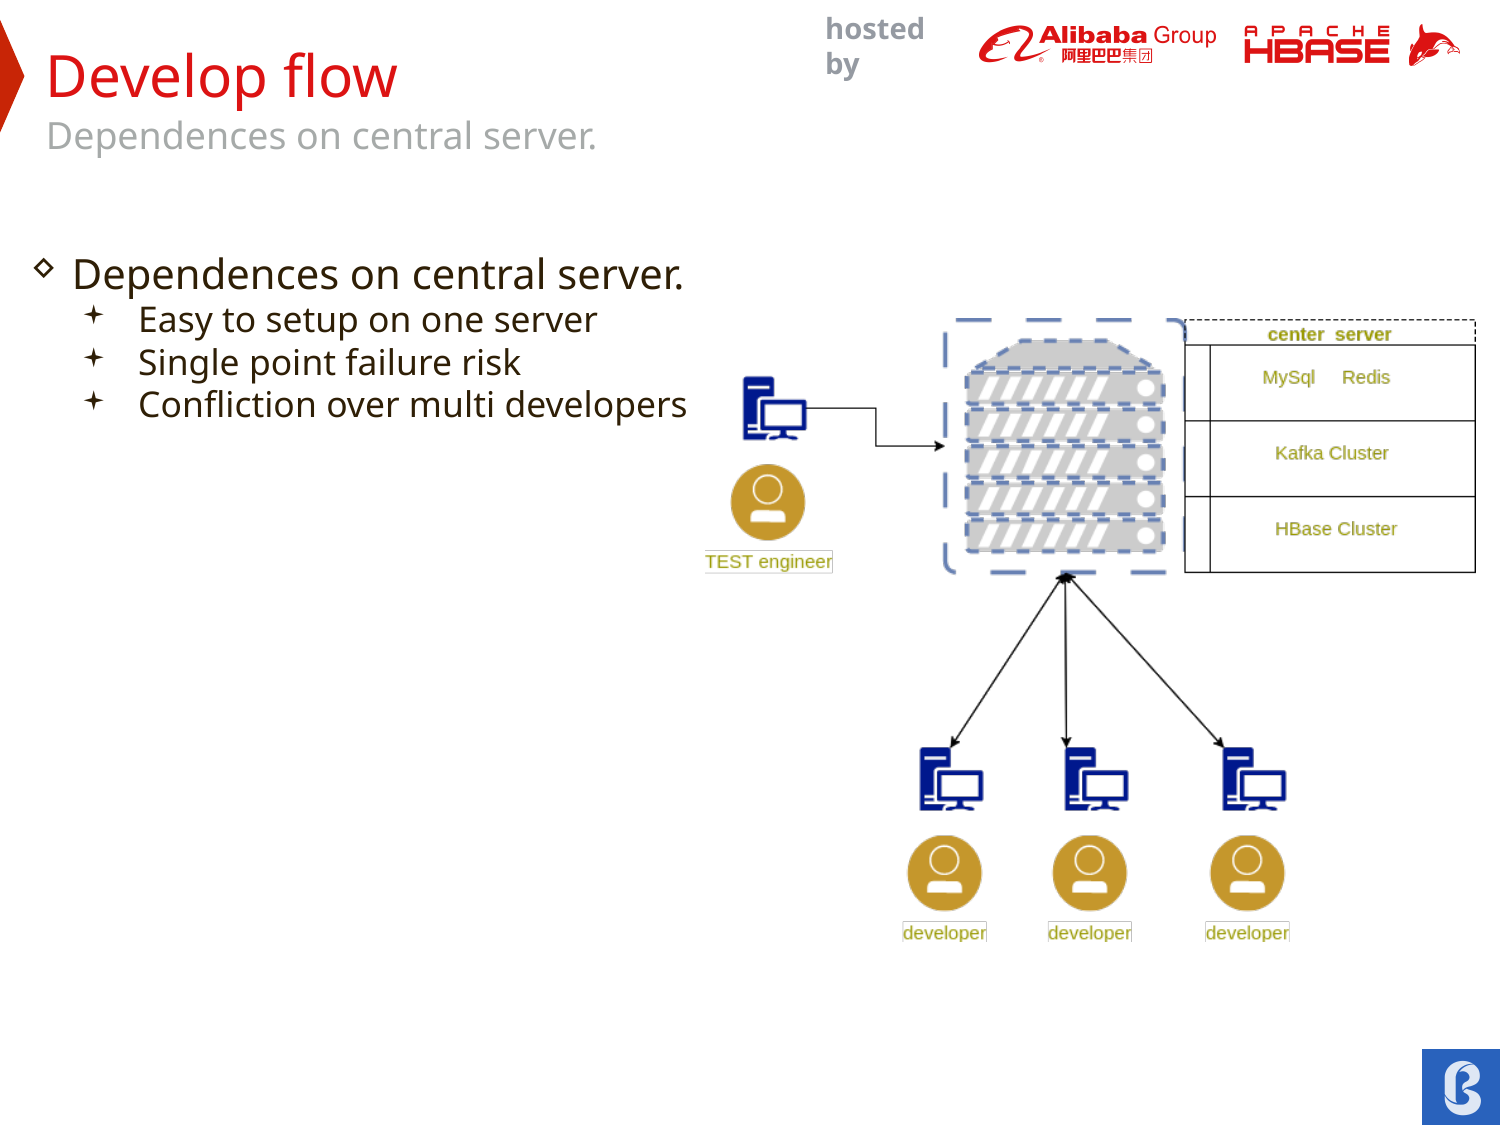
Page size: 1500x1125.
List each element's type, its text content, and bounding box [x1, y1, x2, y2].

list Develop flow [36, 24, 930, 103]
picture [979, 24, 1460, 66]
picture [1422, 1049, 1500, 1125]
list Dependences on central server. [36, 103, 966, 179]
picture [705, 318, 1477, 942]
list Dependences on central server. Easy to setup on one server Single point failure risk Confliction over multi developers [20, 238, 765, 1043]
